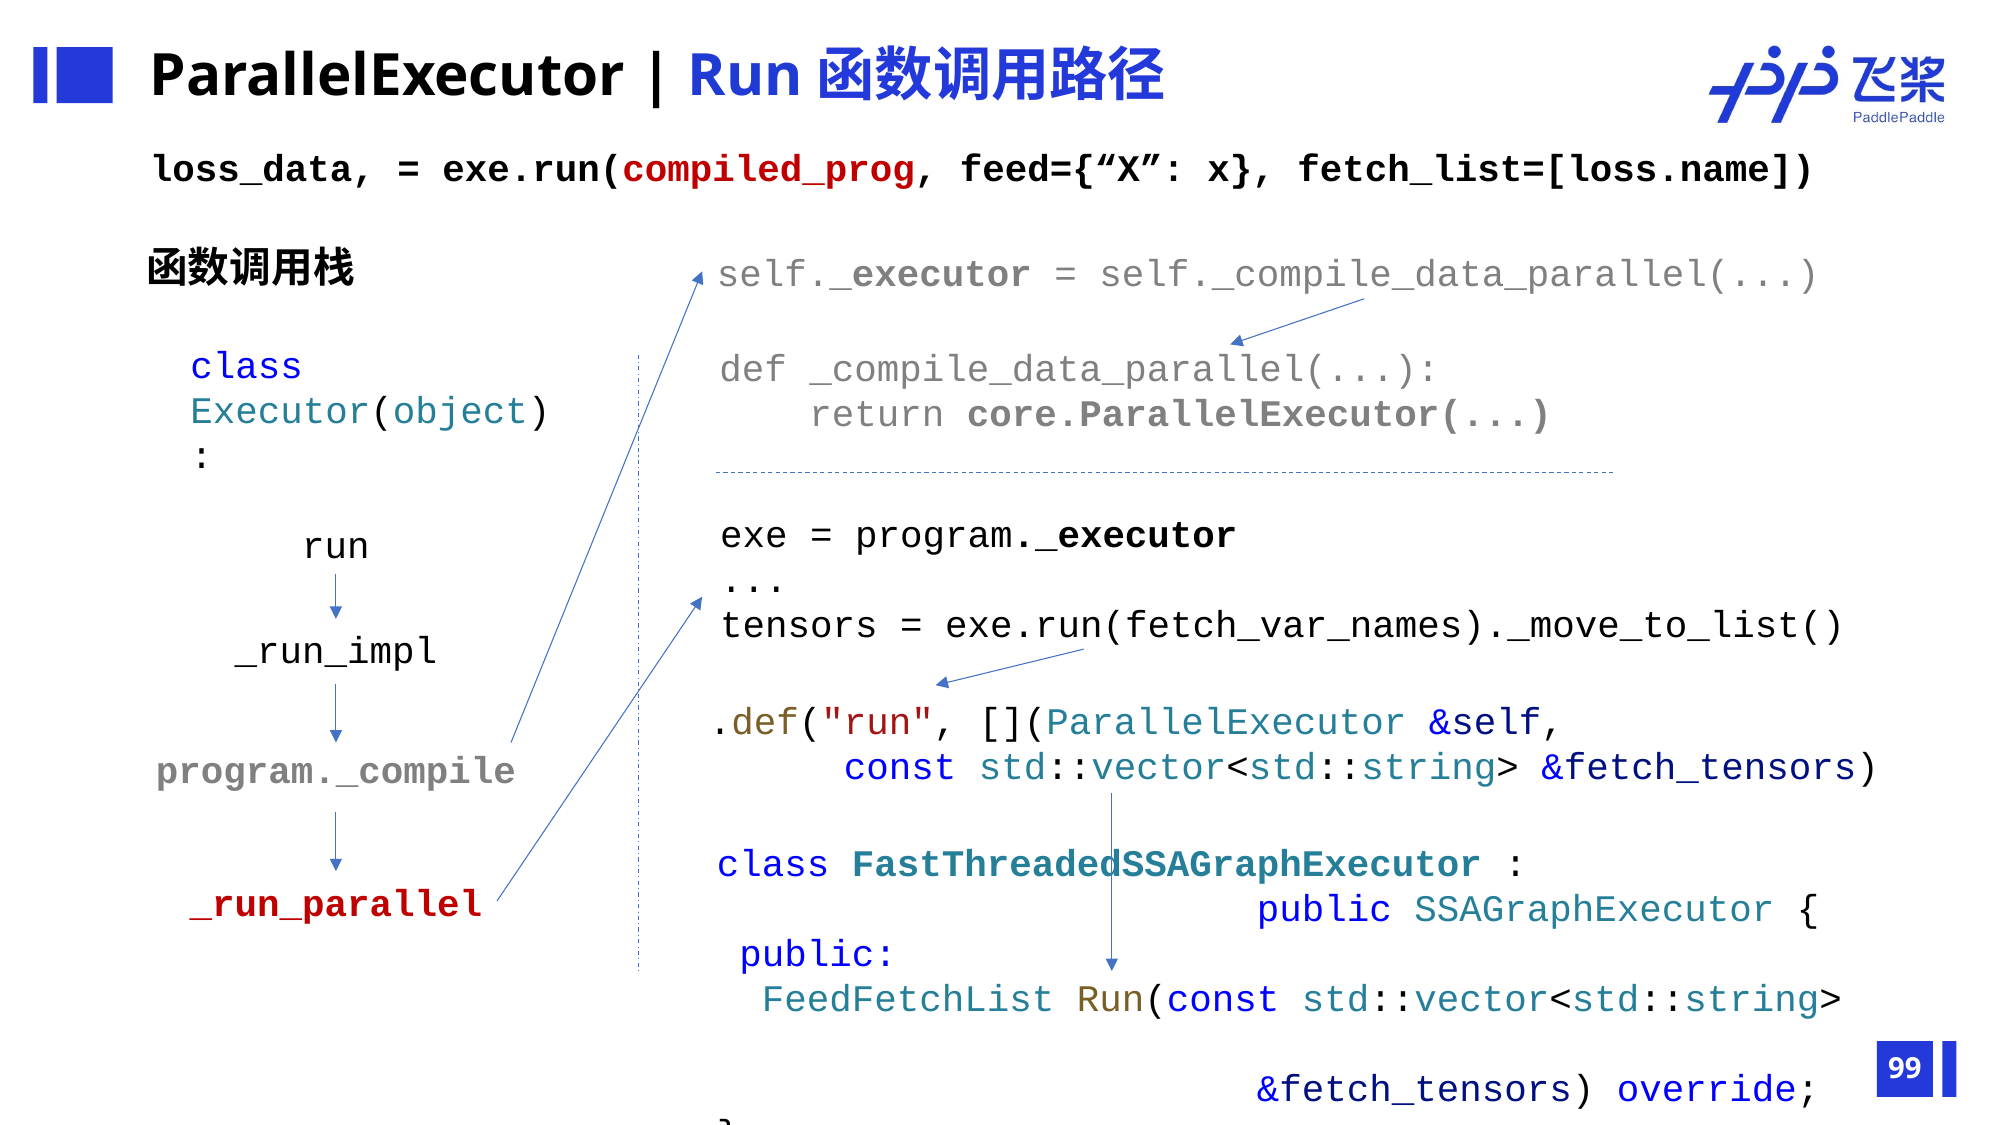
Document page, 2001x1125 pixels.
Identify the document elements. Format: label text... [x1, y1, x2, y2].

picture [1695, 27, 1961, 136]
text_box ParallelExecutor | Run函数调用路径 [134, 29, 1559, 115]
text_box 函数调用栈 [131, 233, 446, 298]
text_box exe = program._executor ... tensors = exe.run(fetch_var_names)._move_to_list() [705, 502, 1860, 689]
text_box self._executor = self._compile_data_parallel(...) [702, 241, 2000, 302]
text_box program._compile [141, 738, 498, 798]
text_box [498, 596, 703, 902]
text_box .def("run", [](ParallelExecutor &self, const std::vector<std::string> &fetch_tensors) [703, 689, 1946, 795]
text_box _run_impl [217, 618, 455, 679]
text_box run [240, 514, 432, 574]
text_box class FastThreadedSSAGraphExecutor : public SSAGraphExecutor { public: FeedFetchList Run(const std::vector<std::string> &fetch_tensors) override; }; [702, 831, 1890, 1125]
text_box loss_data, = exe.run(compiled_prog, feed={“X”: x}, fetch_list=[loss.name]) [134, 136, 1968, 197]
text_box _run_parallel [174, 871, 498, 931]
slide_number 99 [1890, 1039, 1946, 1099]
text_box class Executor(object): [175, 333, 510, 484]
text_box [935, 649, 1084, 686]
text_box def _compile_data_parallel(...): return core.ParallelExecutor(...) [704, 336, 1567, 442]
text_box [510, 271, 703, 596]
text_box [1230, 298, 1365, 345]
